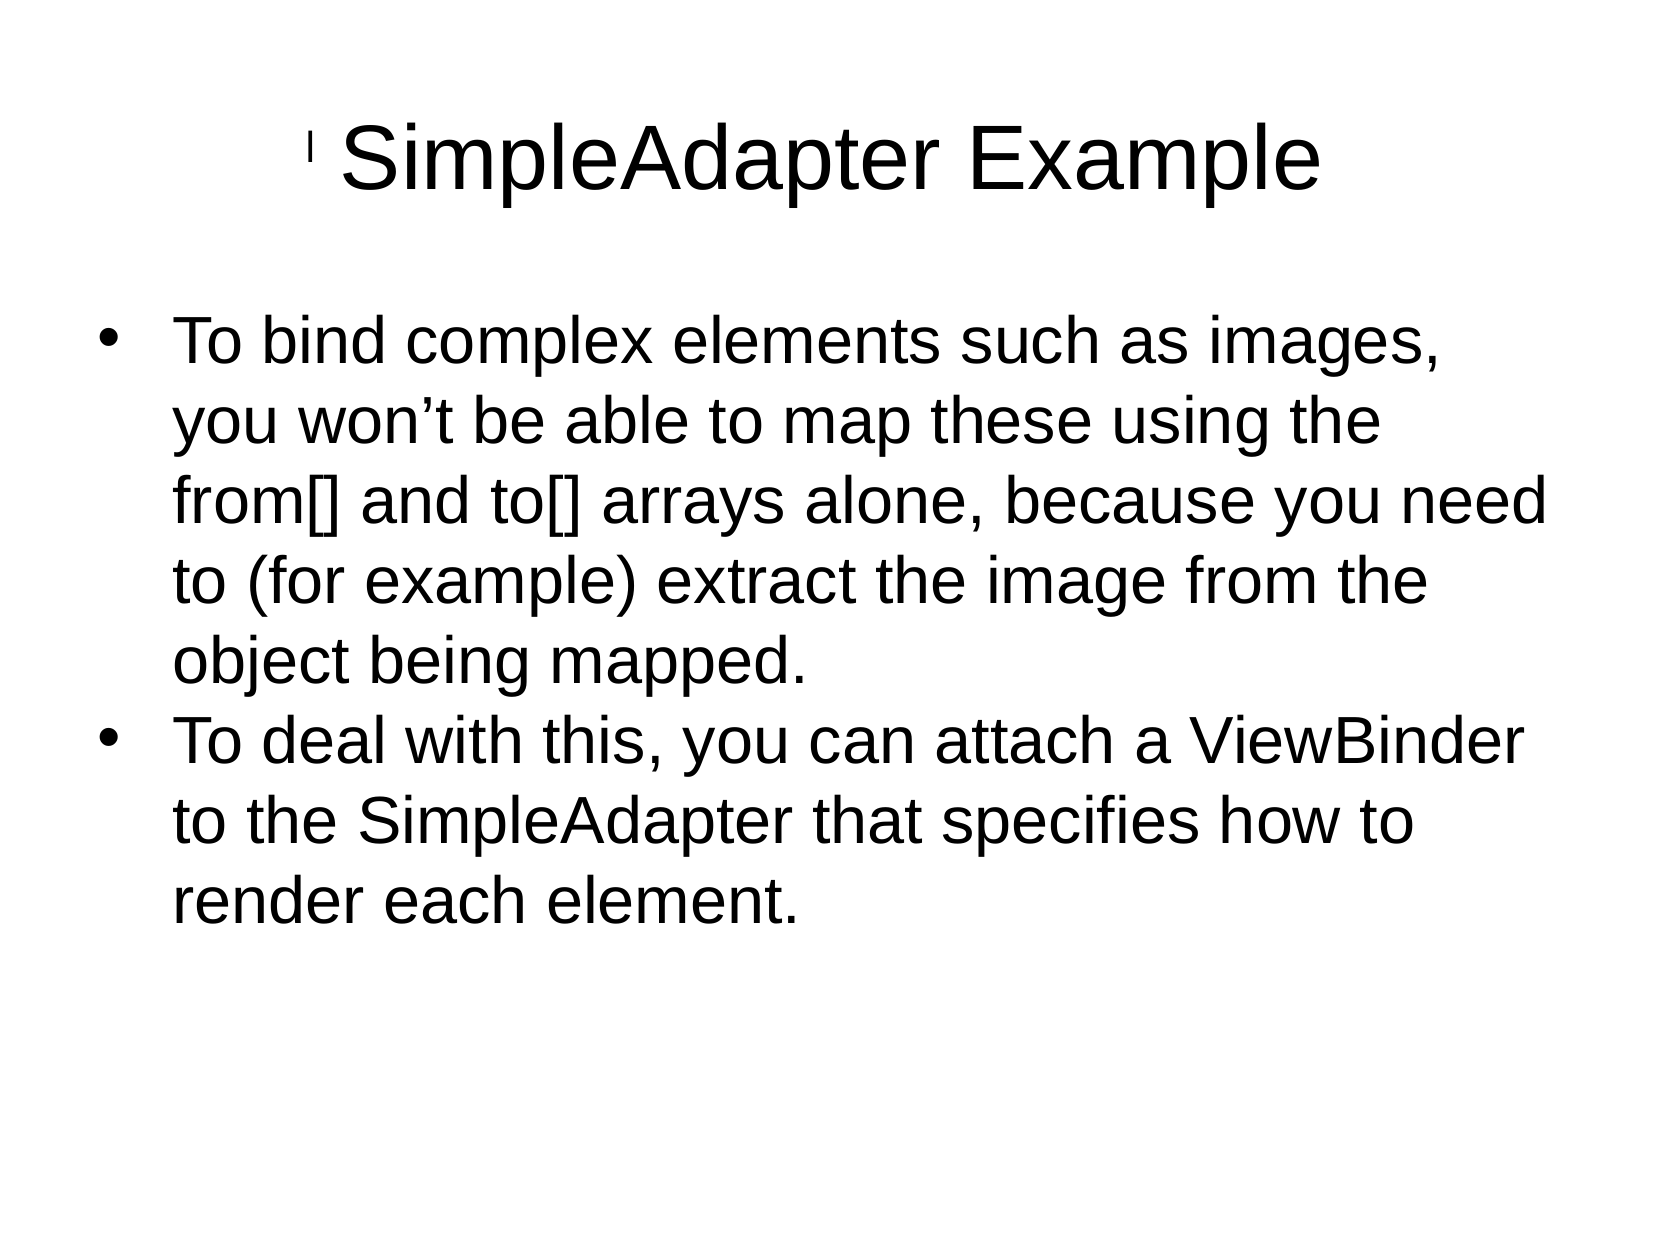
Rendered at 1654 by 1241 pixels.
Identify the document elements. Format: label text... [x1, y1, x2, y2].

text_box SimpleAdapter Example [82, 49, 1571, 257]
text_box To bind complex elements such as images, you won’t be able to map these using the from[] and to[] arrays alone, because you need to (for example) extract the image from the object being mapped. To deal with this, you can attach a ViewBinder to the SimpleAdapter that specifies how to render each element. [82, 289, 1571, 1108]
